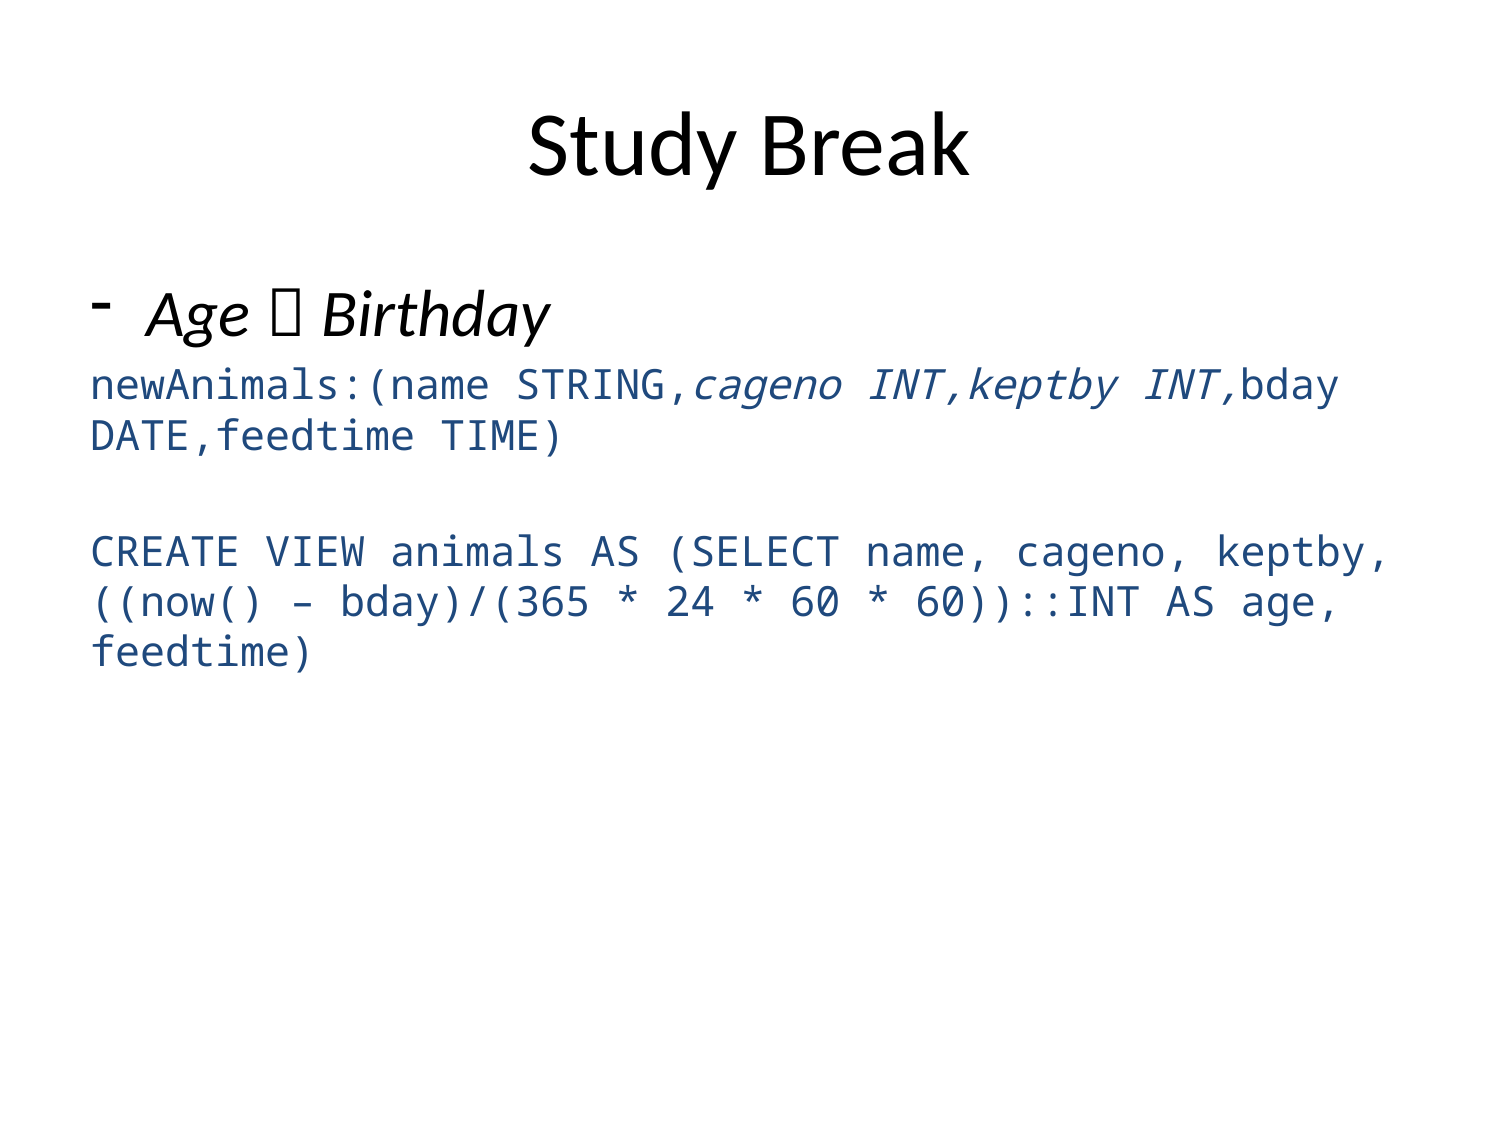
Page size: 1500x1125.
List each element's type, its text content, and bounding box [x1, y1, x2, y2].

title Study Break [75, 45, 1425, 233]
list Age  Birthday newAnimals:(name STRING,cageno INT,keptby INT,bday DATE,feedtime TIME) CREATE VIEW animals AS (SELECT name, cageno, keptby, ((now() – bday)/(365 * 24 * 60 * 60))::INT AS age, feedtime) [75, 262, 1478, 1005]
